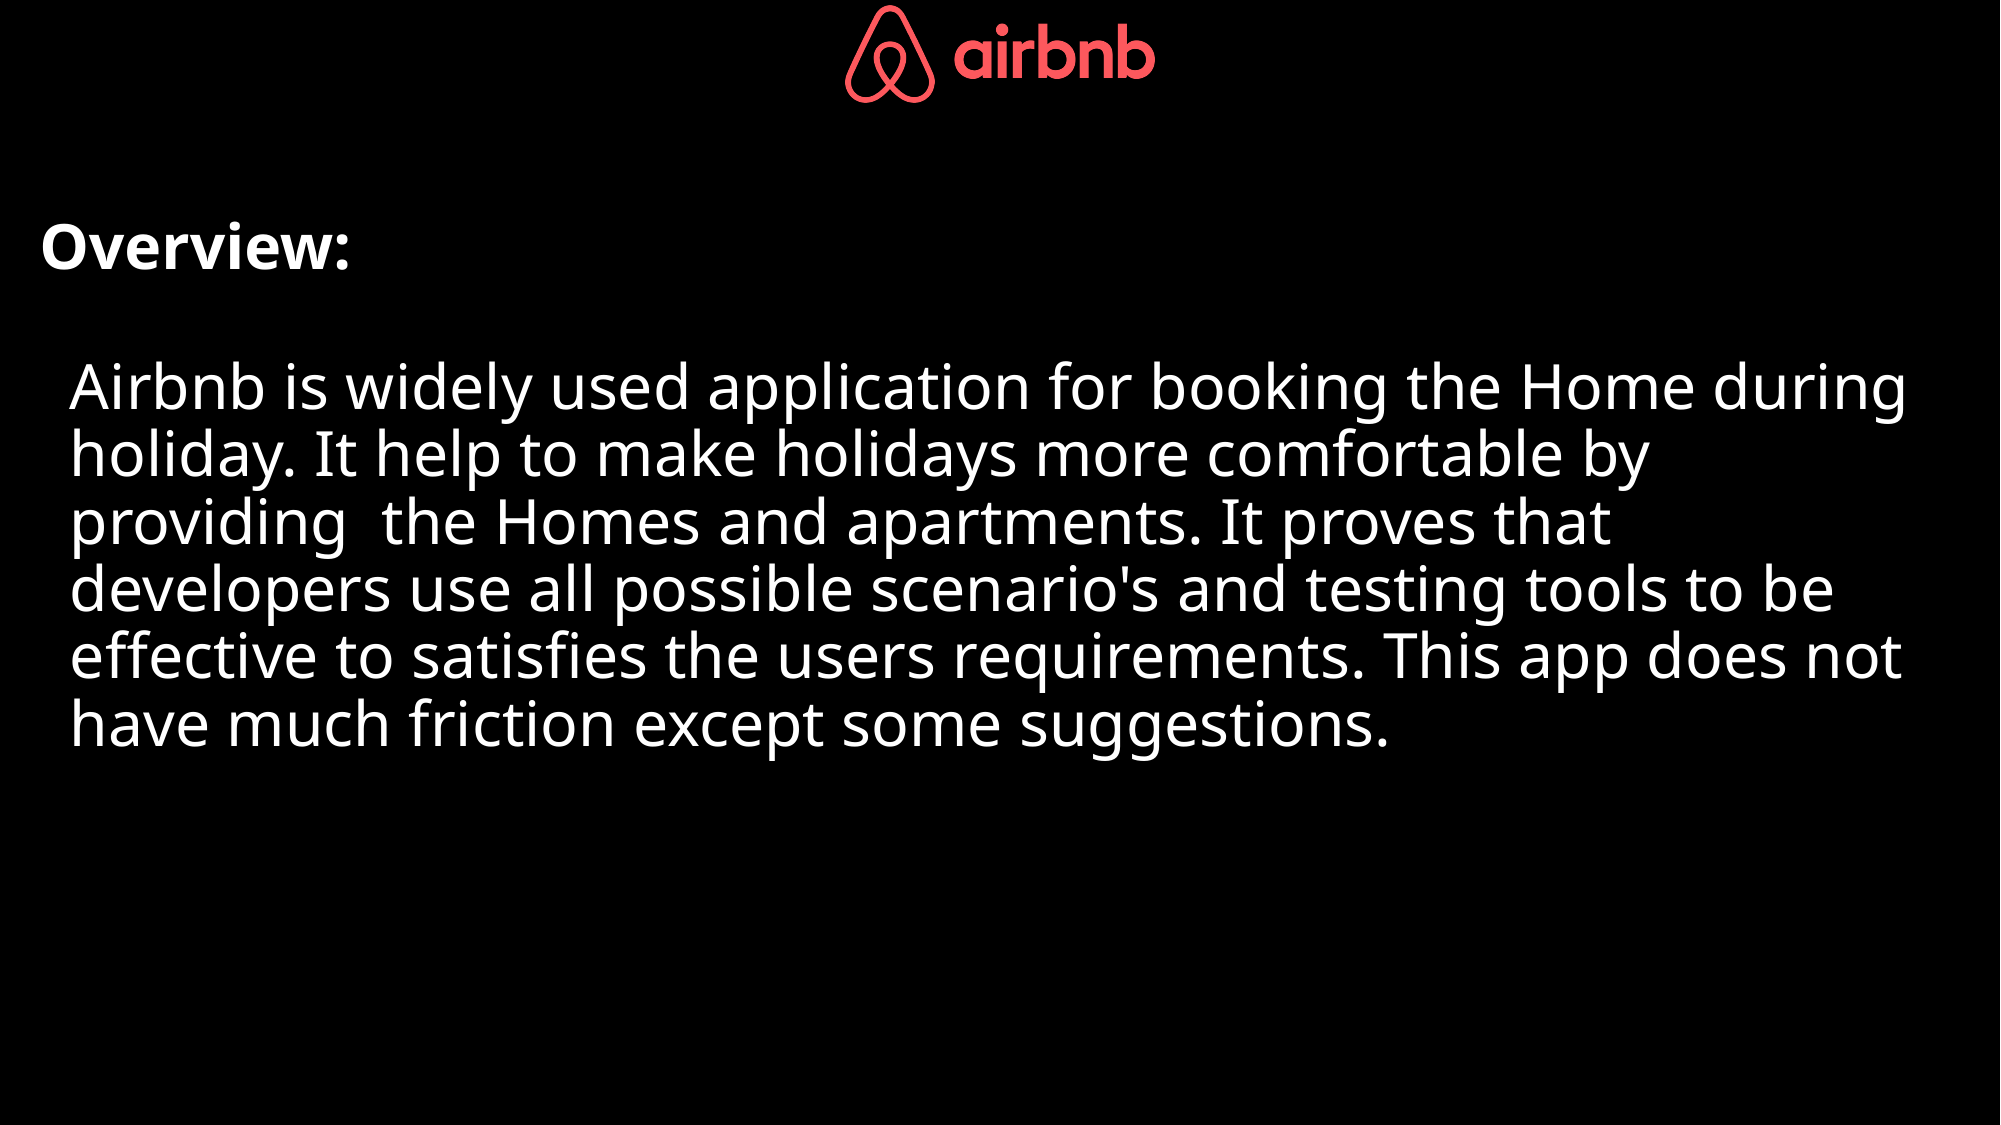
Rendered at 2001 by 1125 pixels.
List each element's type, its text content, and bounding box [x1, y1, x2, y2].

text_box Airbnb is widely used application for booking the Home during holiday. It help to make holidays more comfortable by providing the Homes and apartments. It proves that developers use all possible scenario's and testing tools to be effective to satisfies the users requirements. This app does not have much friction except some suggestions. [54, 347, 1946, 865]
text_box Overview: [11, 199, 381, 290]
picture [844, 5, 1156, 103]
